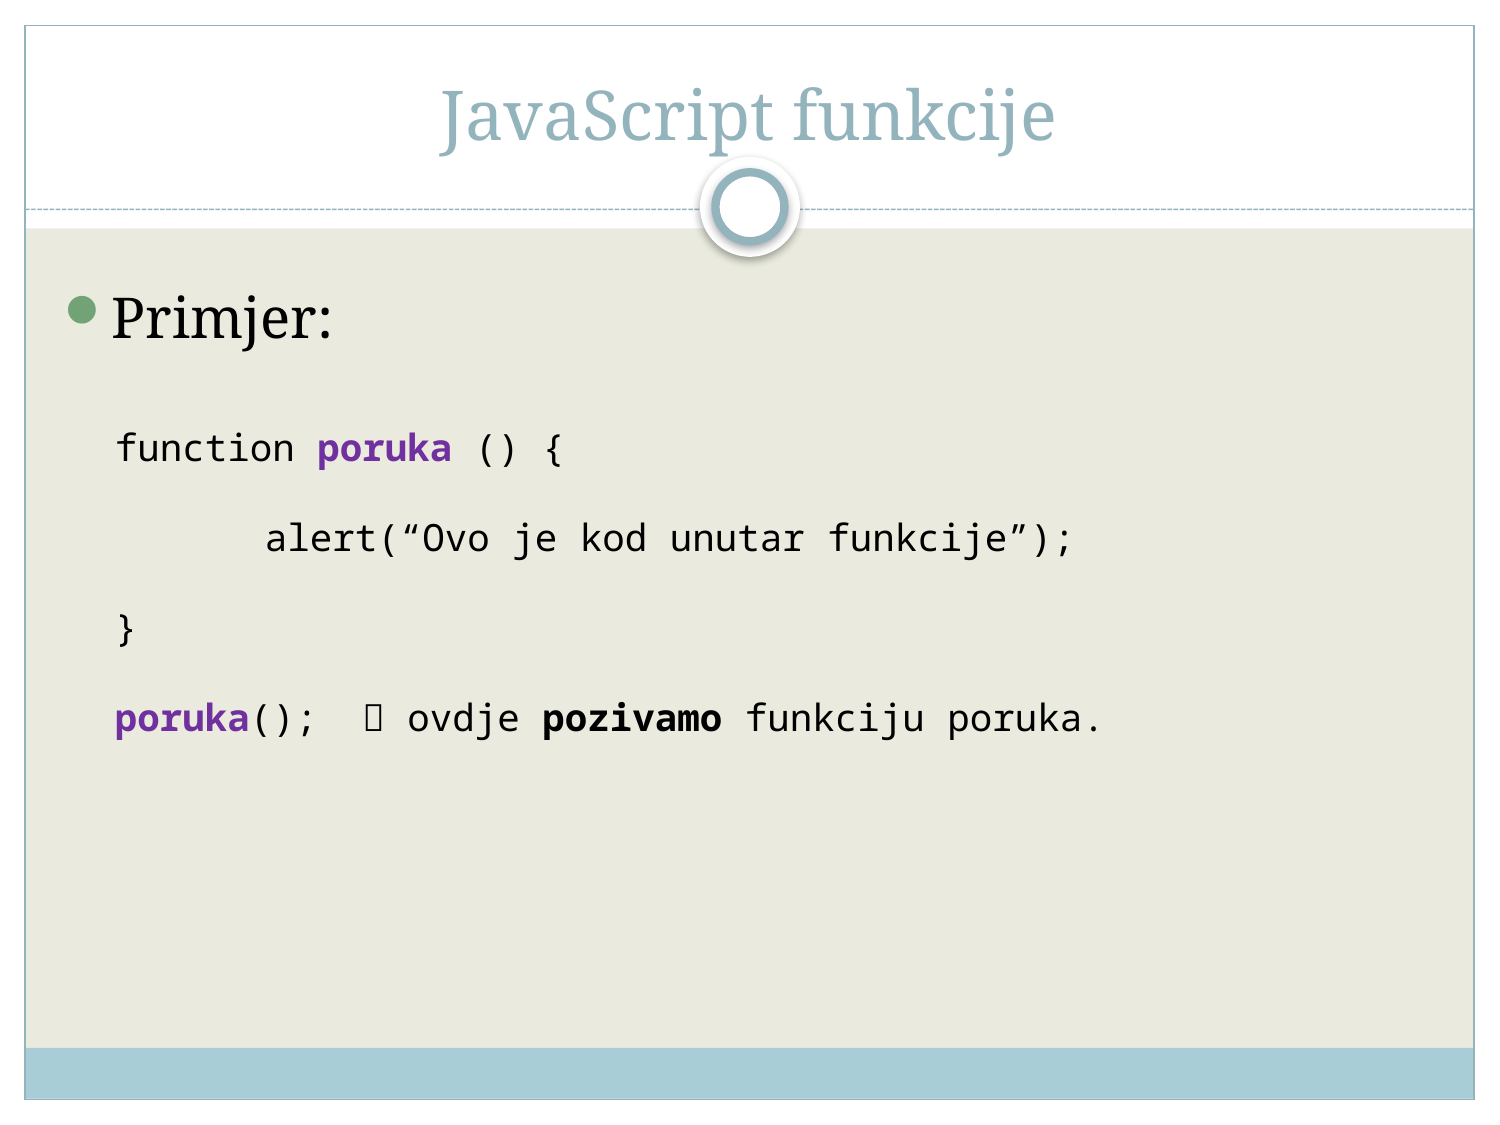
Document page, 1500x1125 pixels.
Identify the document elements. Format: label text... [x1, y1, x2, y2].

list Primjer: [49, 275, 1445, 1025]
text_box function poruka () { alert(“Ovo je kod unutar funkcije”); } poruka();  ovdje pozivamo funkciju poruka. [99, 416, 1475, 747]
title JavaScript funkcije [49, 37, 1450, 162]
